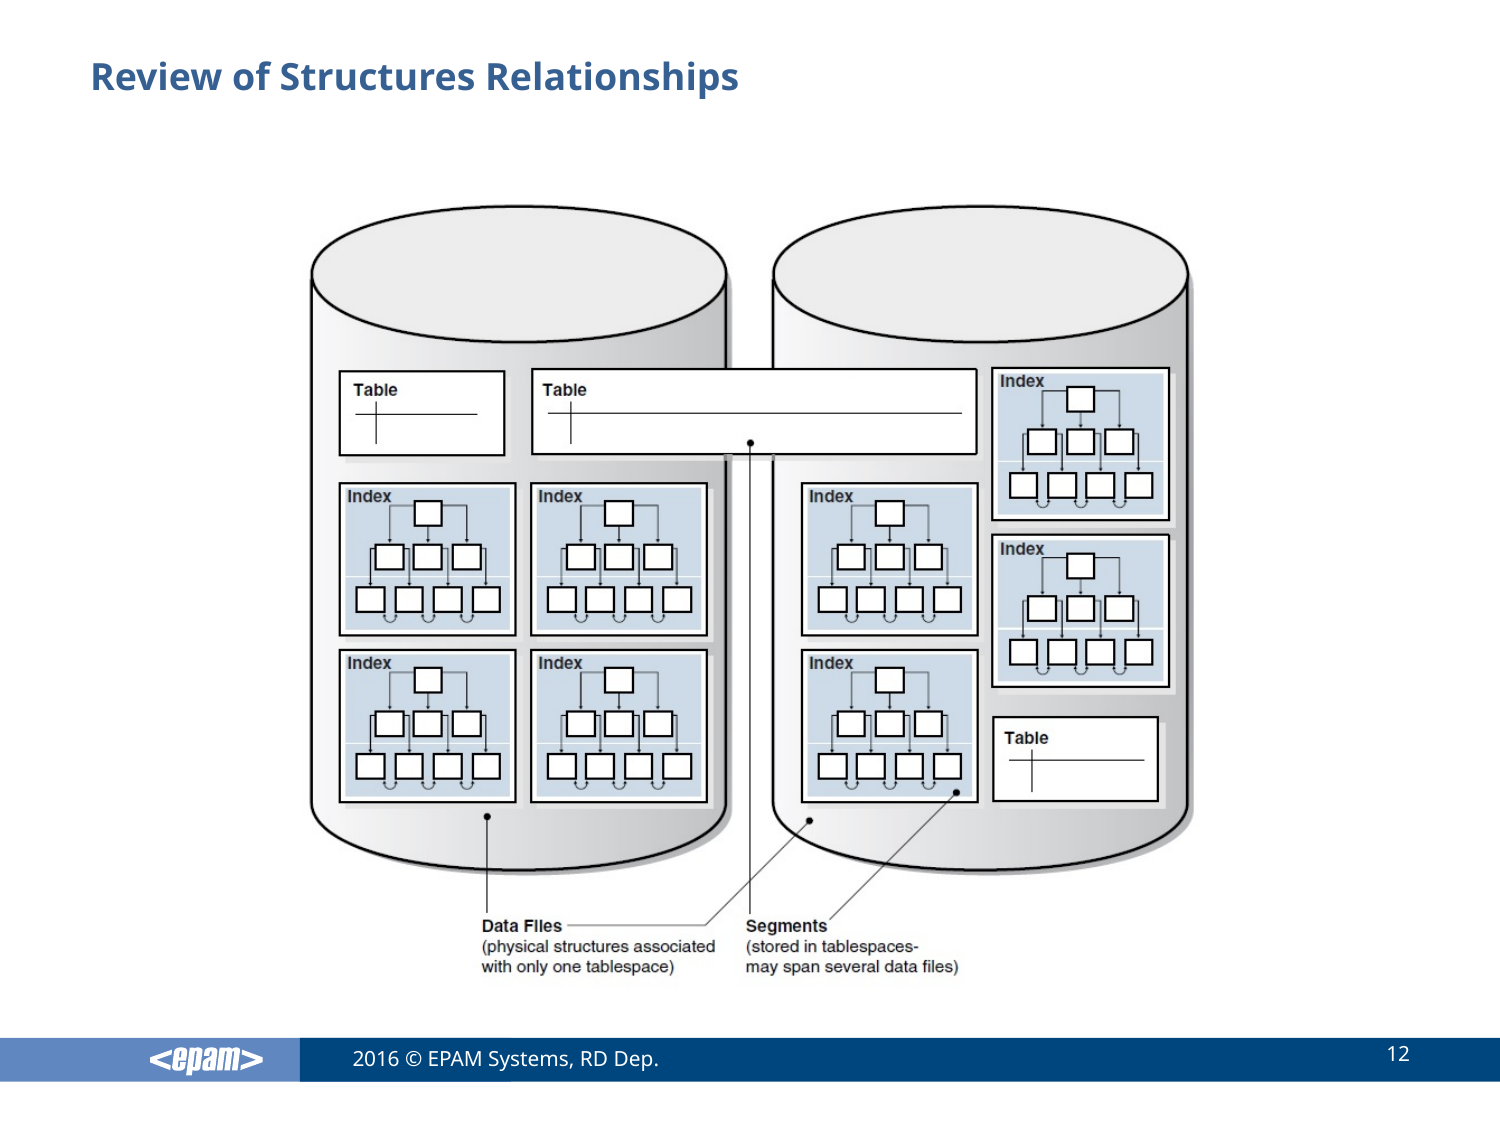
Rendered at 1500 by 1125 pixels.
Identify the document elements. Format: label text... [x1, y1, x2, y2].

title Review of Structures Relationships [75, 45, 1425, 163]
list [285, 199, 1215, 988]
footer 2016 © EPAM Systems, RD Dep. [337, 1028, 738, 1088]
slide_number 12 [1262, 1025, 1425, 1085]
